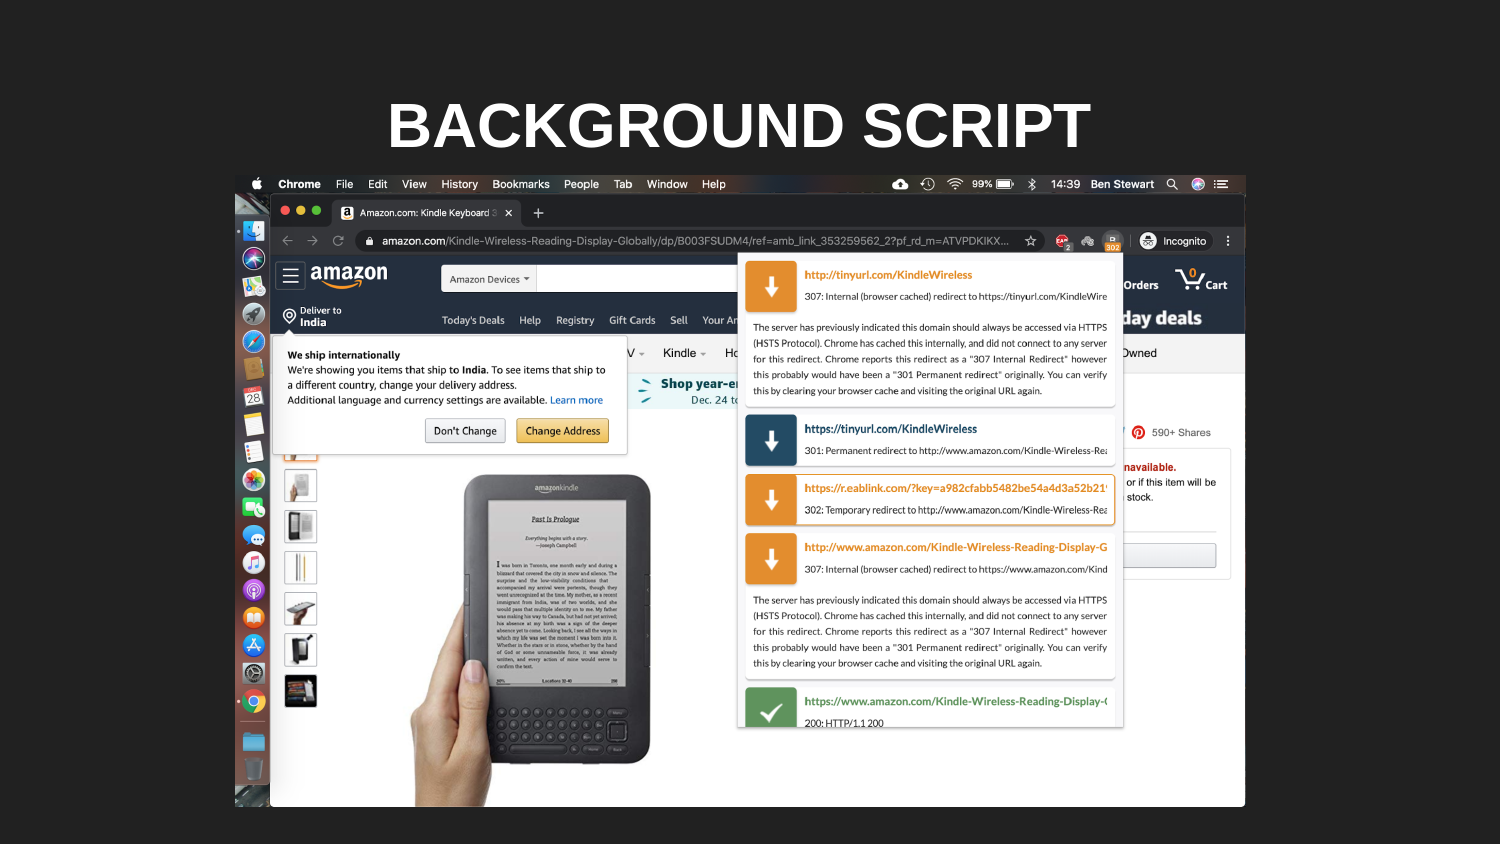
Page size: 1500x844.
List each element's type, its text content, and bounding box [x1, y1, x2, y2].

picture [235, 175, 1246, 807]
title BACKGROUND SCRIPT [339, 34, 1141, 173]
